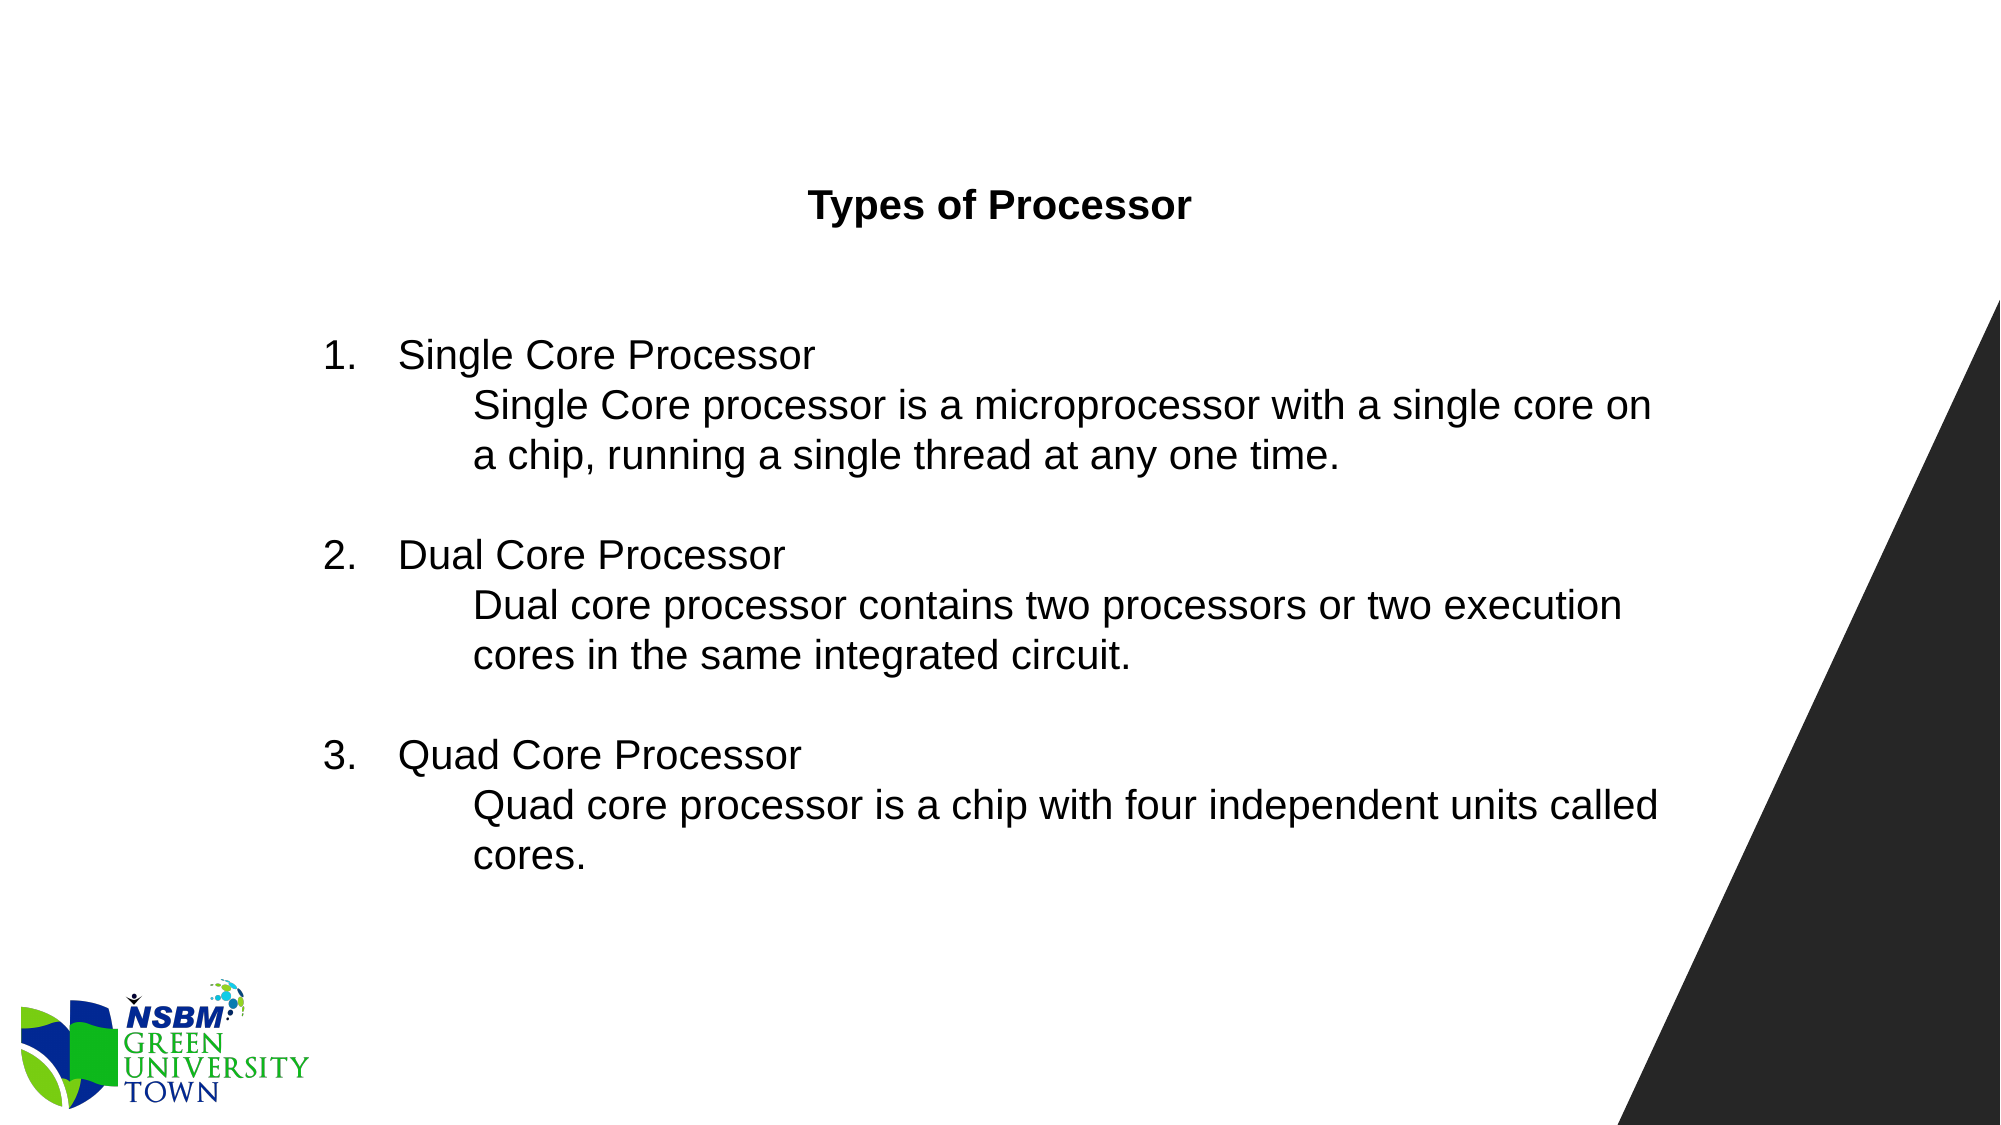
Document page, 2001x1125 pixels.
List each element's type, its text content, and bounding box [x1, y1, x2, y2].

text_box Types of Processor Single Core Processor Single Core processor is a microprocessor with a single core on a chip, running a single thread at any one time. Dual Core Processor Dual core processor contains two processors or two execution cores in the same integrated circuit. Quad Core Processor Quad core processor is a chip with four independent units called cores. [308, 170, 1692, 1036]
text_box [1616, 299, 2000, 1125]
picture [21, 979, 309, 1109]
